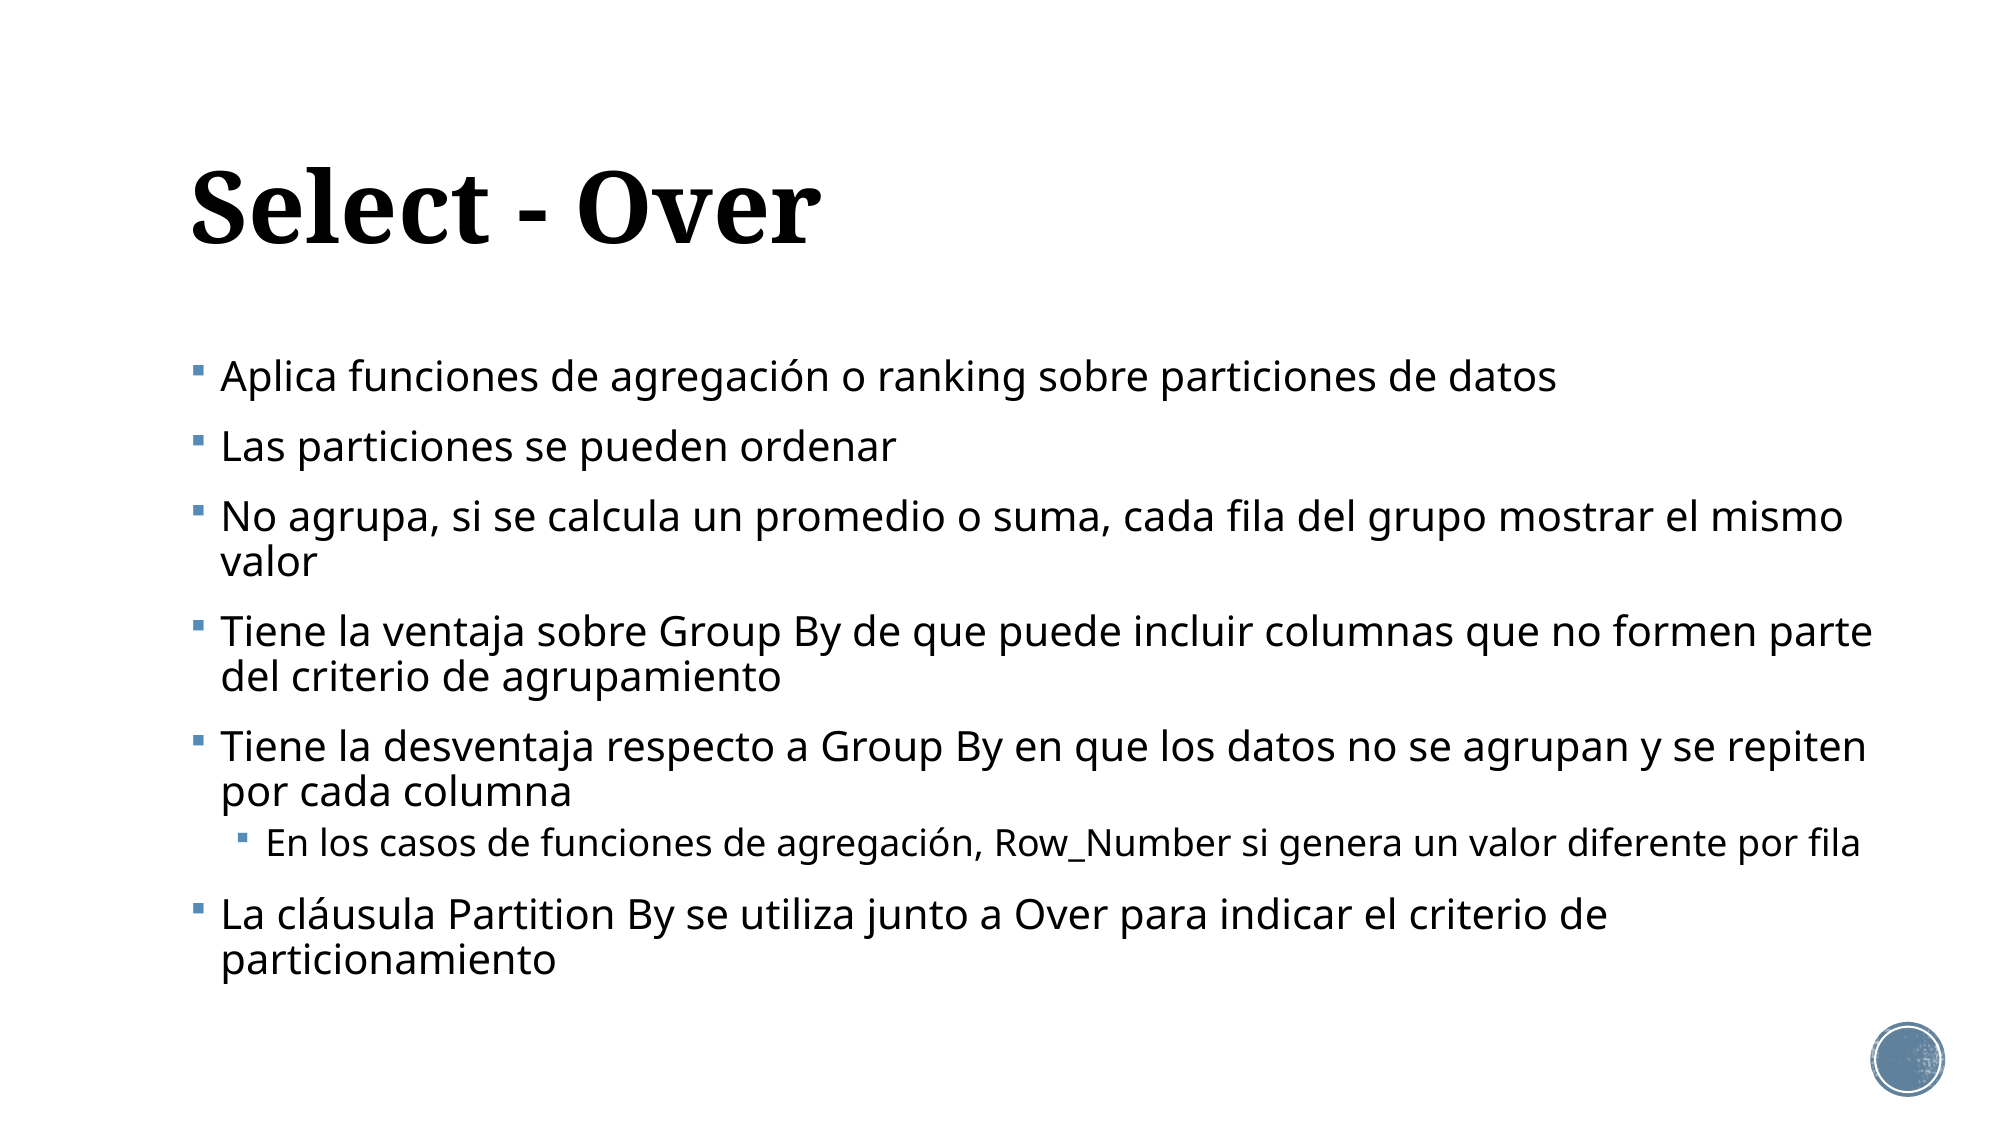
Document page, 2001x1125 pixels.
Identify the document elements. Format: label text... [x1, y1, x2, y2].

list Aplica funciones de agregación o ranking sobre particiones de datos Las particiones se pueden ordenar No agrupa, si se calcula un promedio o suma, cada fila del grupo mostrar el mismo valor Tiene la ventaja sobre Group By de que puede incluir columnas que no formen parte del criterio de agrupamiento Tiene la desventaja respecto a Group By en que los datos no se agrupan y se repiten por cada columna En los casos de funciones de agregación, Row_Number si genera un valor diferente por fila La cláusula Partition By se utiliza junto a Over para indicar el criterio de particionamiento [175, 348, 1904, 1013]
title Select - Over [175, 79, 1826, 344]
